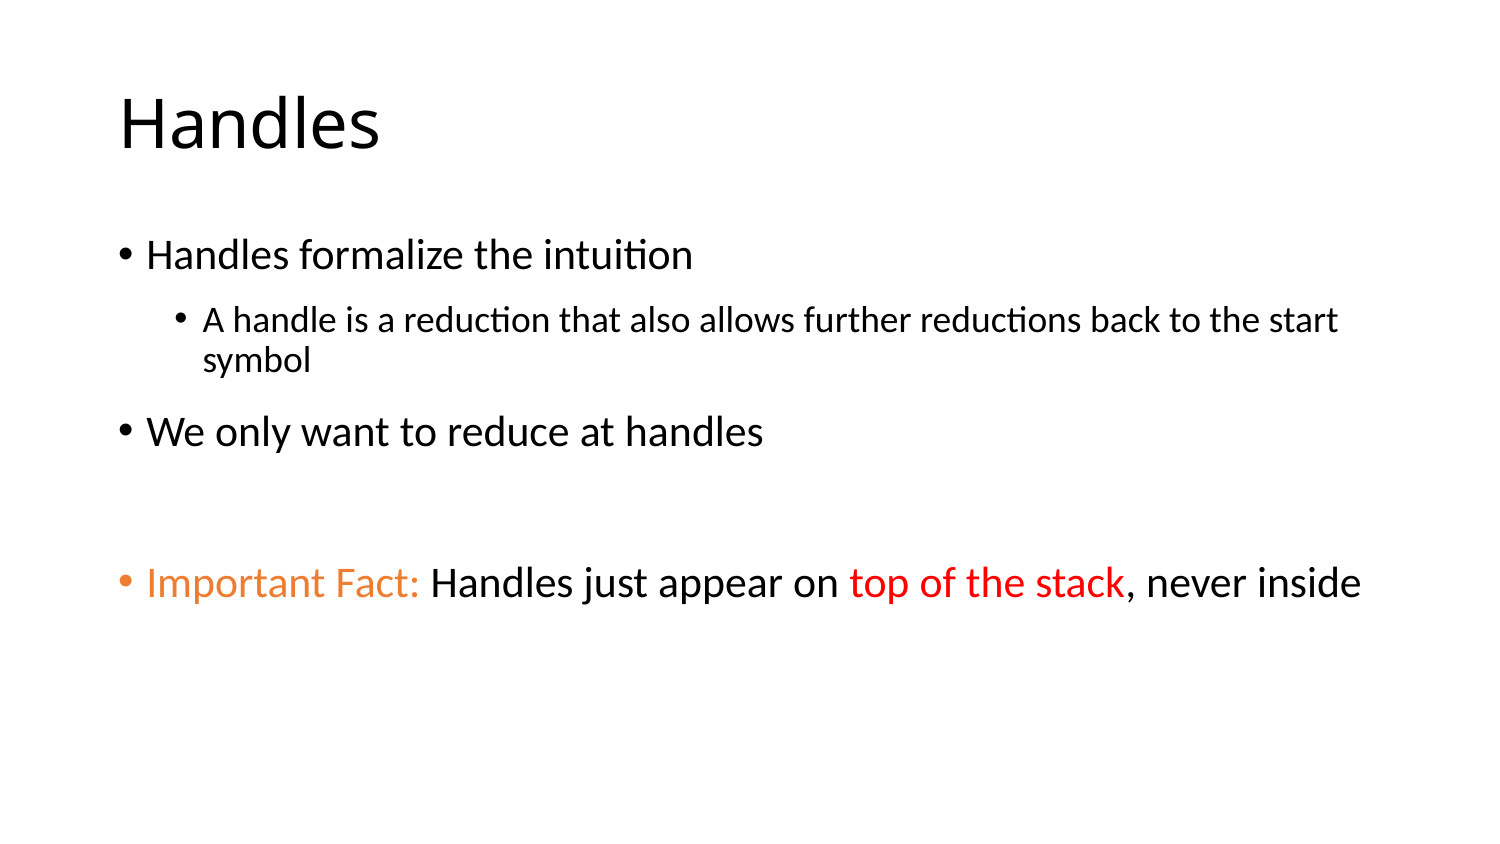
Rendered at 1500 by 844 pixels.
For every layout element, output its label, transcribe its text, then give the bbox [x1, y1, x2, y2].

title Handles [103, 44, 1397, 208]
list Handles formalize the intuition A handle is a reduction that also allows further reductions back to the start symbol We only want to reduce at handles Important Fact: Handles just appear on top of the stack, never inside [103, 224, 1397, 760]
